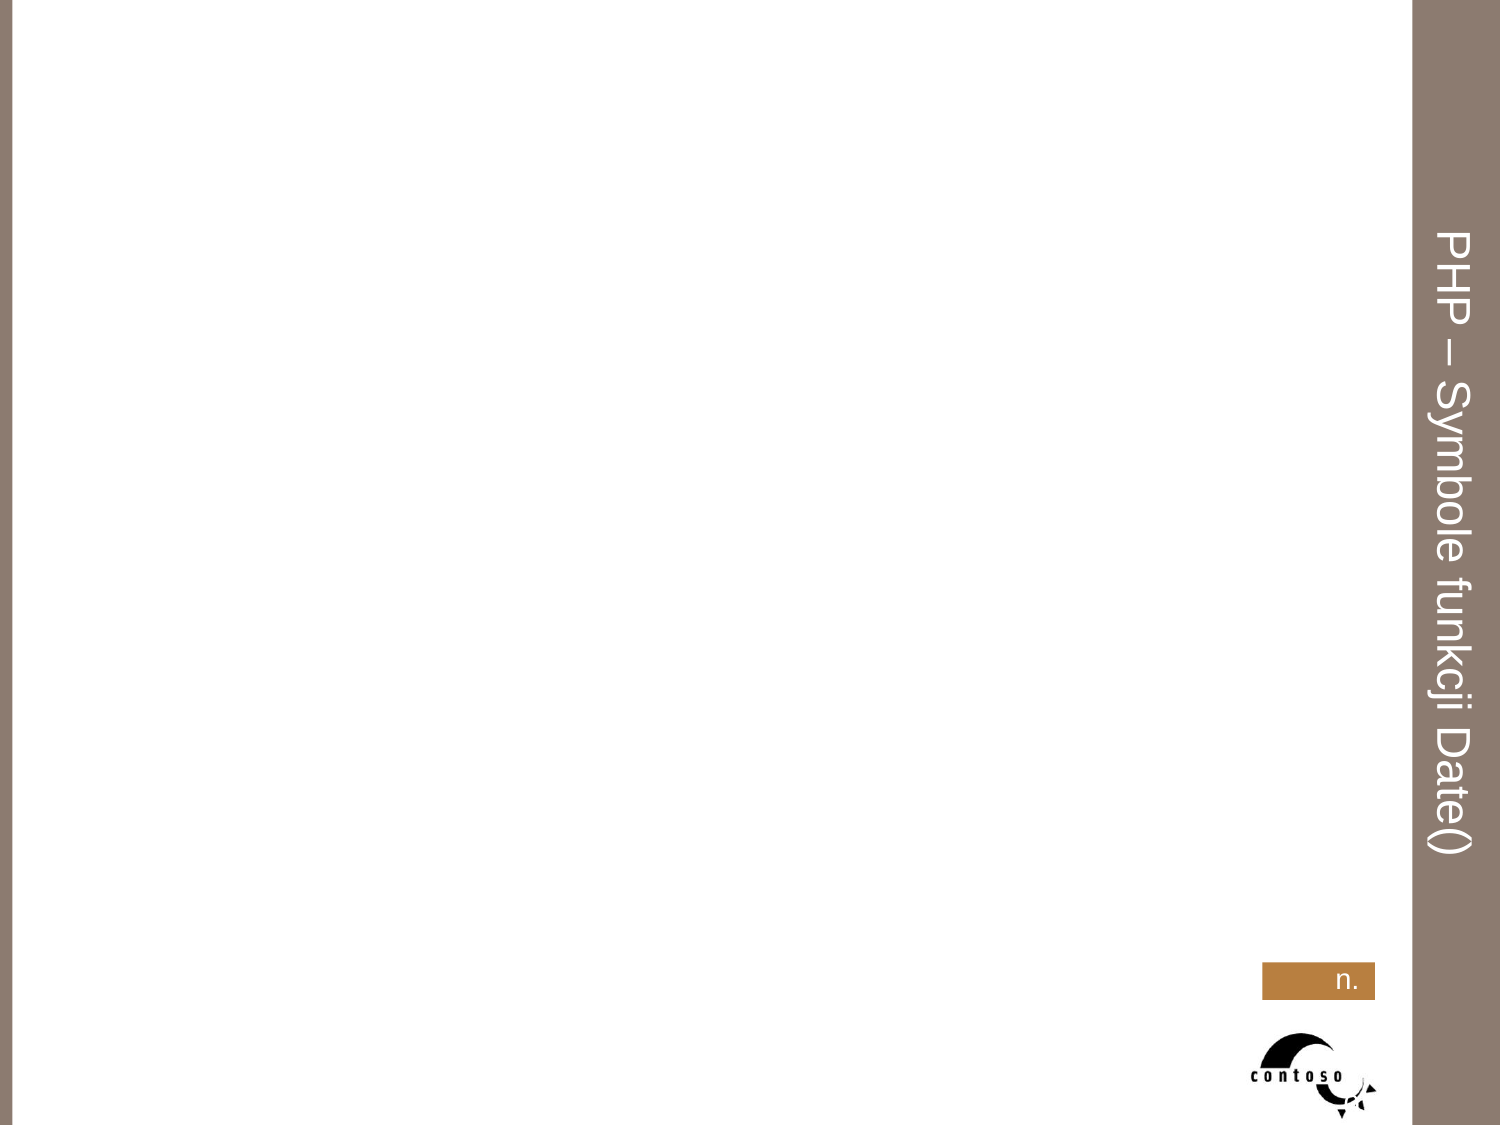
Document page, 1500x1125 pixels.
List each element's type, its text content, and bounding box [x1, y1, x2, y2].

picture [1246, 1023, 1385, 1125]
title PHP – Symbole funkcji Date() [1412, 62, 1500, 1025]
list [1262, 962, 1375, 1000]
